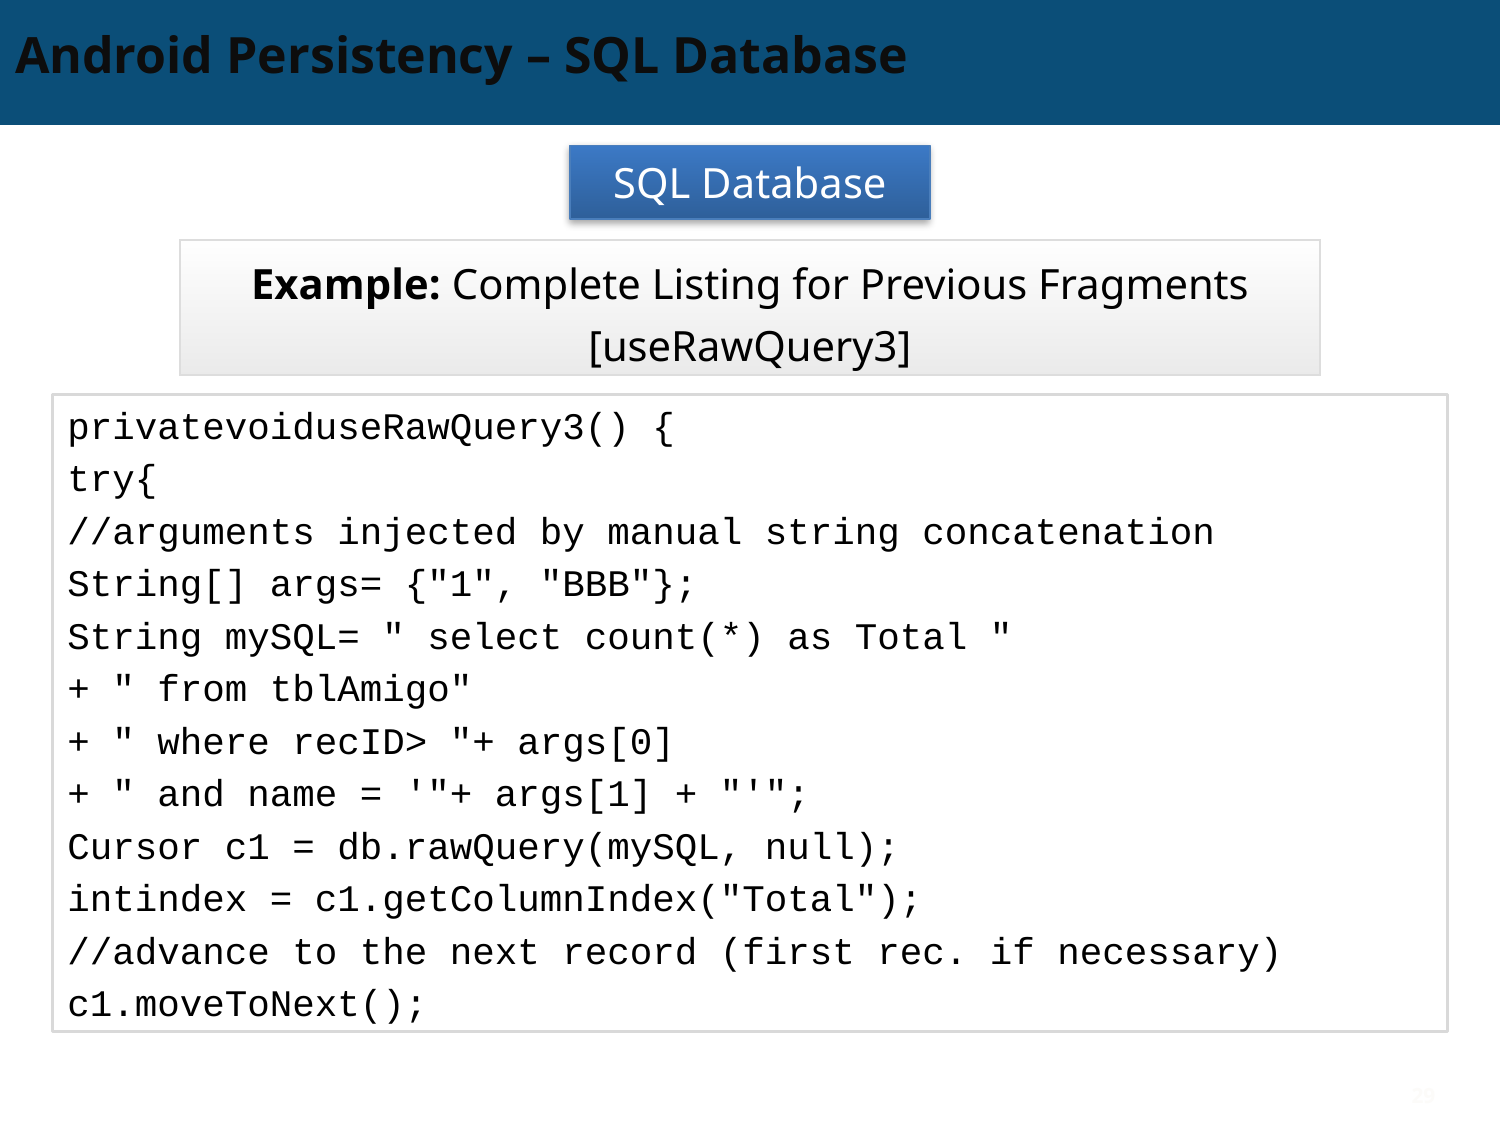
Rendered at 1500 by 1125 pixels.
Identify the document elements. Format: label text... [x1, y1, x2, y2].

text_box privatevoiduseRawQuery3() { try{ //arguments injected by manual string concatenation String[] args= {"1", "BBB"}; String mySQL= " select count(*) as Total " + " from tblAmigo" + " where recID> "+ args[0] + " and name = '"+ args[1] + "'"; Cursor c1 = db.rawQuery(mySQL, null); intindex = c1.getColumnIndex("Total"); //advance to the next record (first rec. if necessary) c1.moveToNext(); [52, 394, 1448, 1032]
text_box Example: Complete Listing for Previous Fragments [useRawQuery3] [179, 239, 1320, 375]
text_box SQL Database [569, 145, 931, 220]
title Android Persistency – SQL Database [0, 21, 1351, 86]
